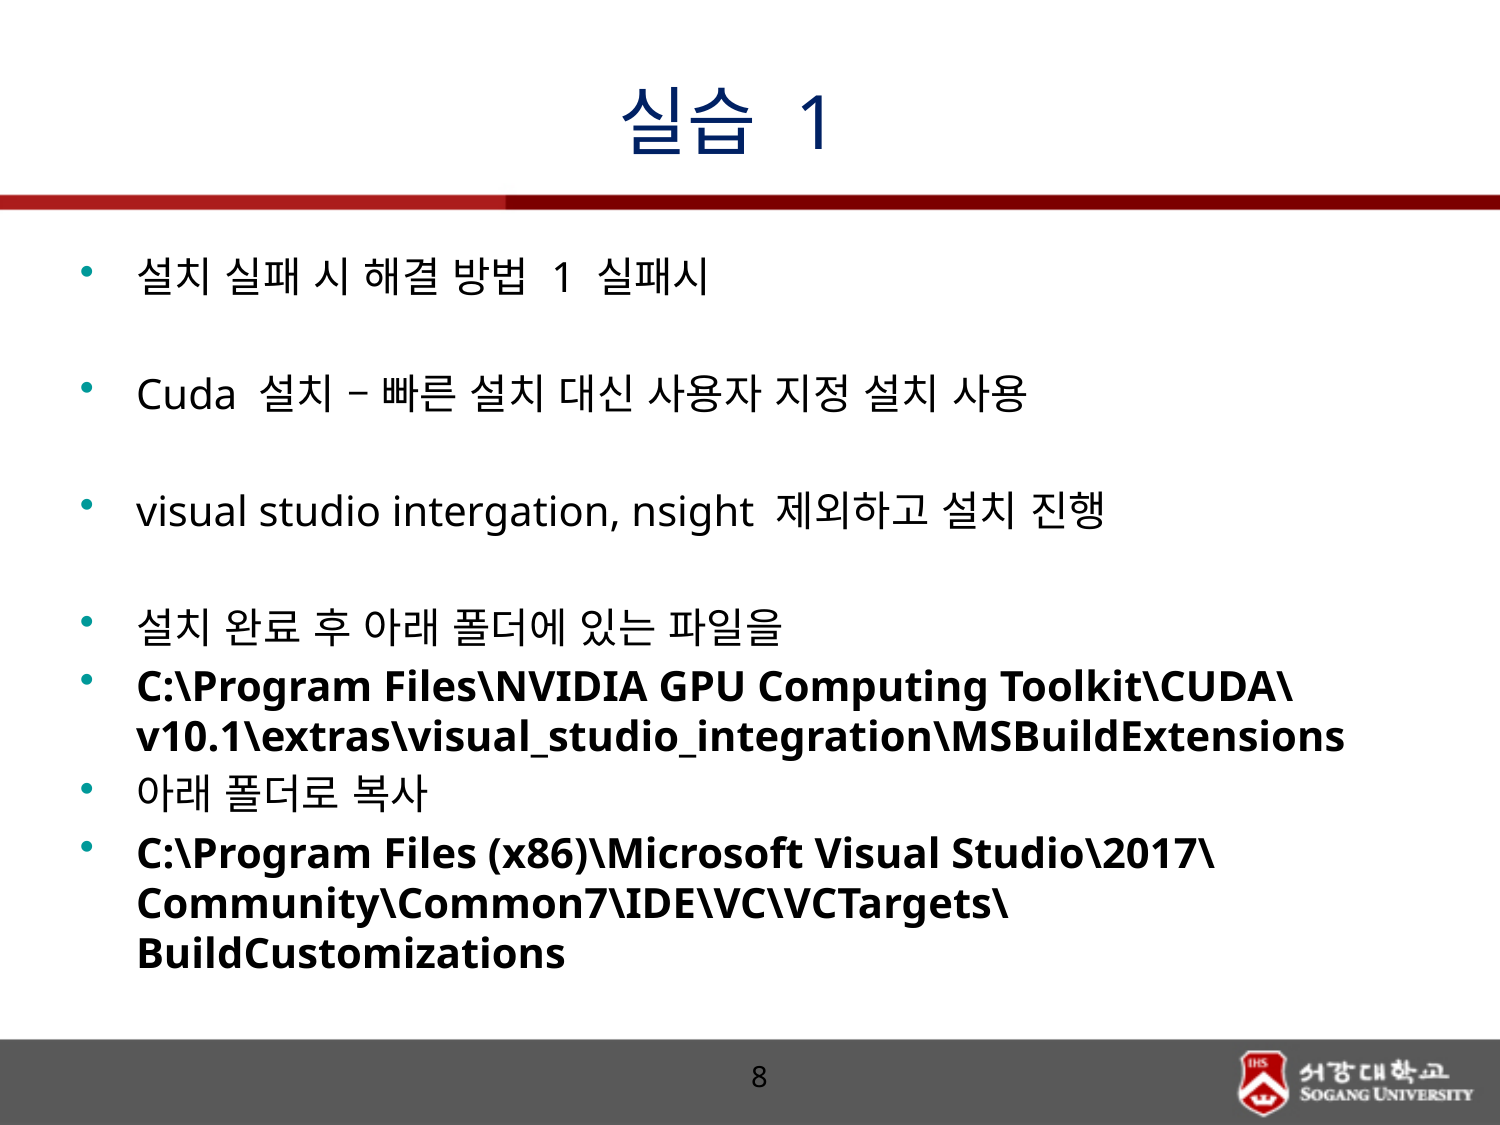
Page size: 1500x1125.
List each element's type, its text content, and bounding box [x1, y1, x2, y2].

title 실습 1 [53, 42, 1404, 197]
slide_number 8 [584, 1051, 935, 1125]
picture [0, 125, 1500, 1125]
list 설치 실패 시 해결 방법 1 실패시 Cuda 설치 – 빠른 설치 대신 사용자 지정 설치 사용 visual studio intergation, nsight 제외하고 설치 진행 설치 완료 후 아래 폴더에 있는 파일을 C:\Program Files\NVIDIA GPU Computing Toolkit\CUDA\v10.1\extras\visual_studio_integration\MSBuildExtensions 아래 폴더로 복사 C:\Program Files (x86)\Microsoft Visual Studio\2017\Community\Common7\IDE\VC\VCTargets\BuildCustomizations [64, 243, 1415, 1047]
